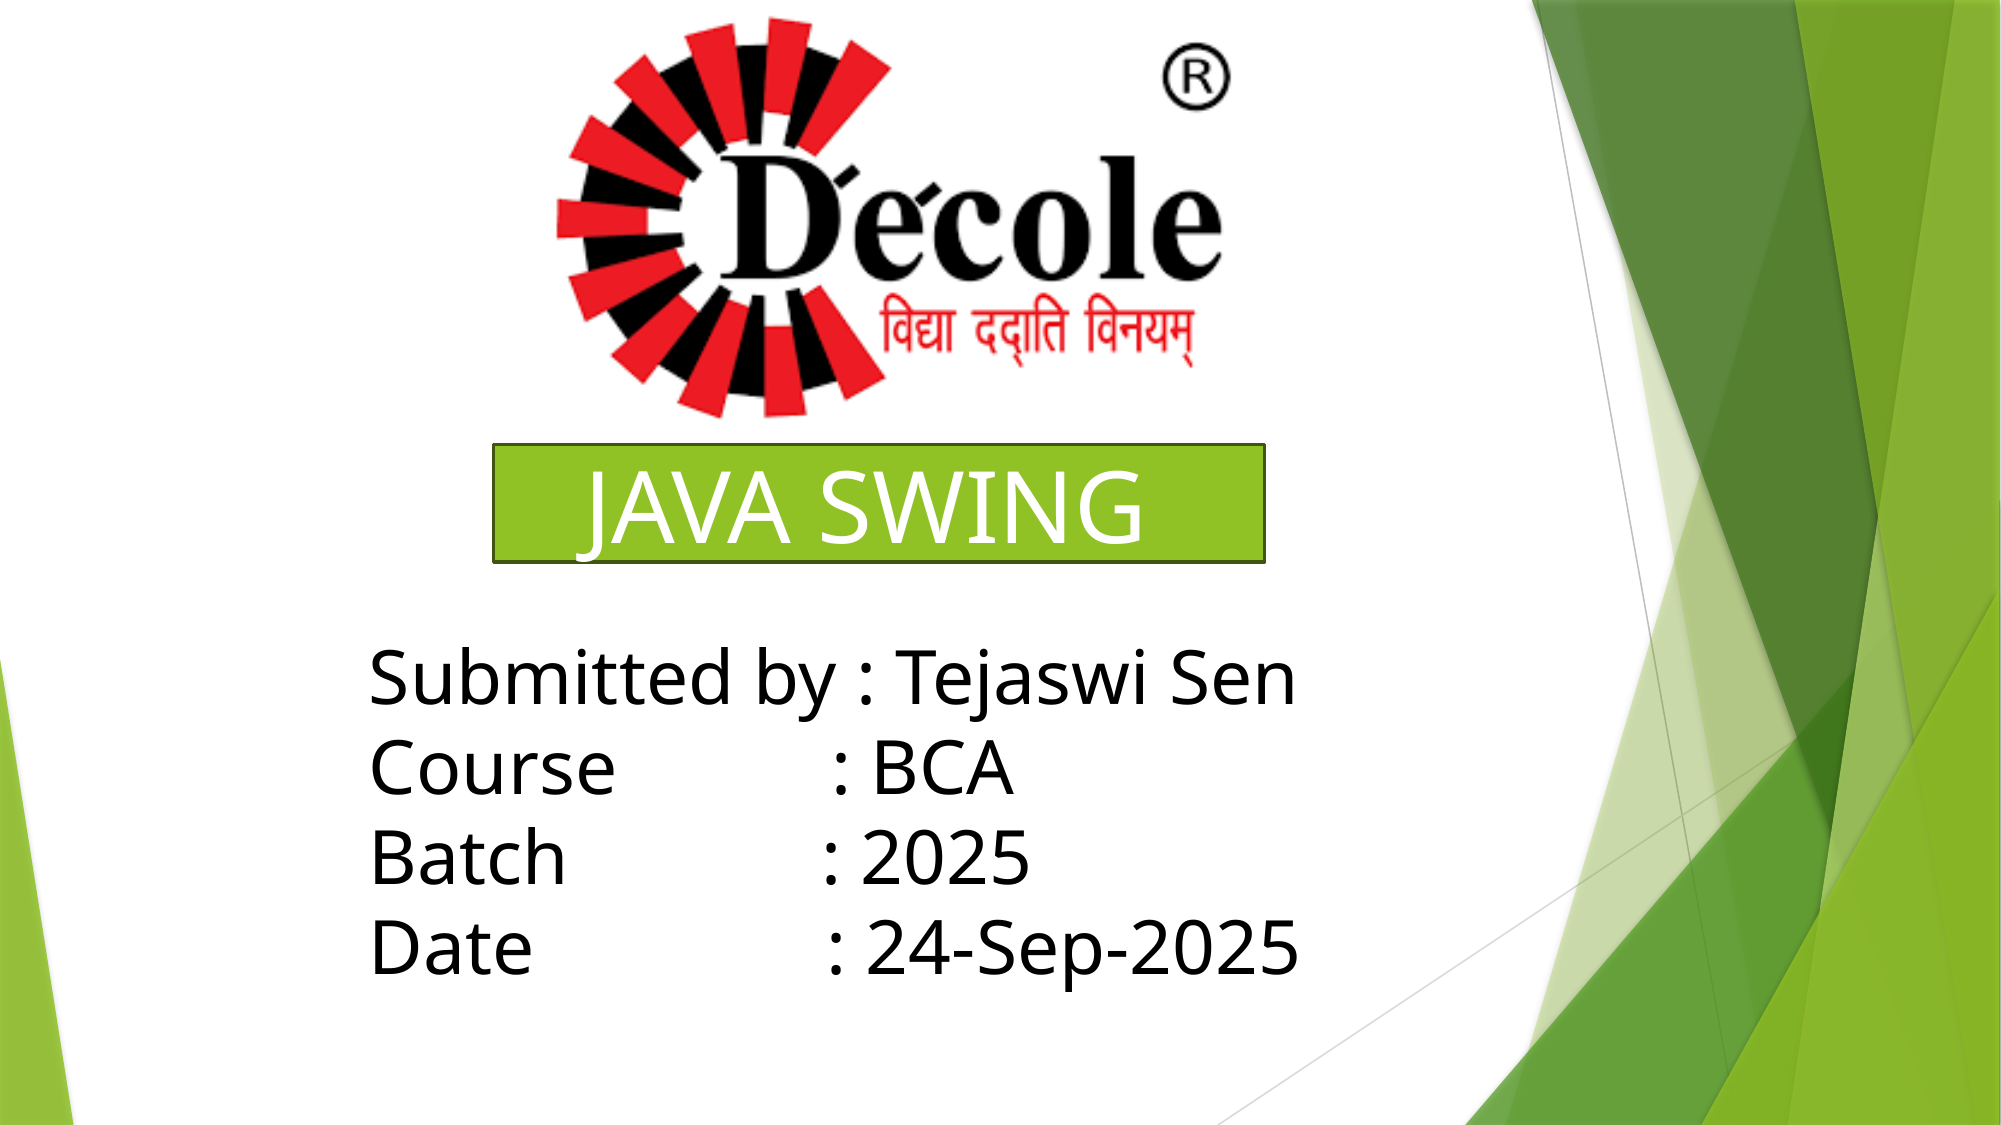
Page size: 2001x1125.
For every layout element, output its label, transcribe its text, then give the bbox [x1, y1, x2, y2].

picture [548, 10, 1236, 434]
text_box Submitted by : Tejaswi Sen Course : BCA Batch : 2025 Date : 24-Sep-2025 [354, 622, 1676, 997]
text_box JAVA SWING [492, 443, 1266, 564]
